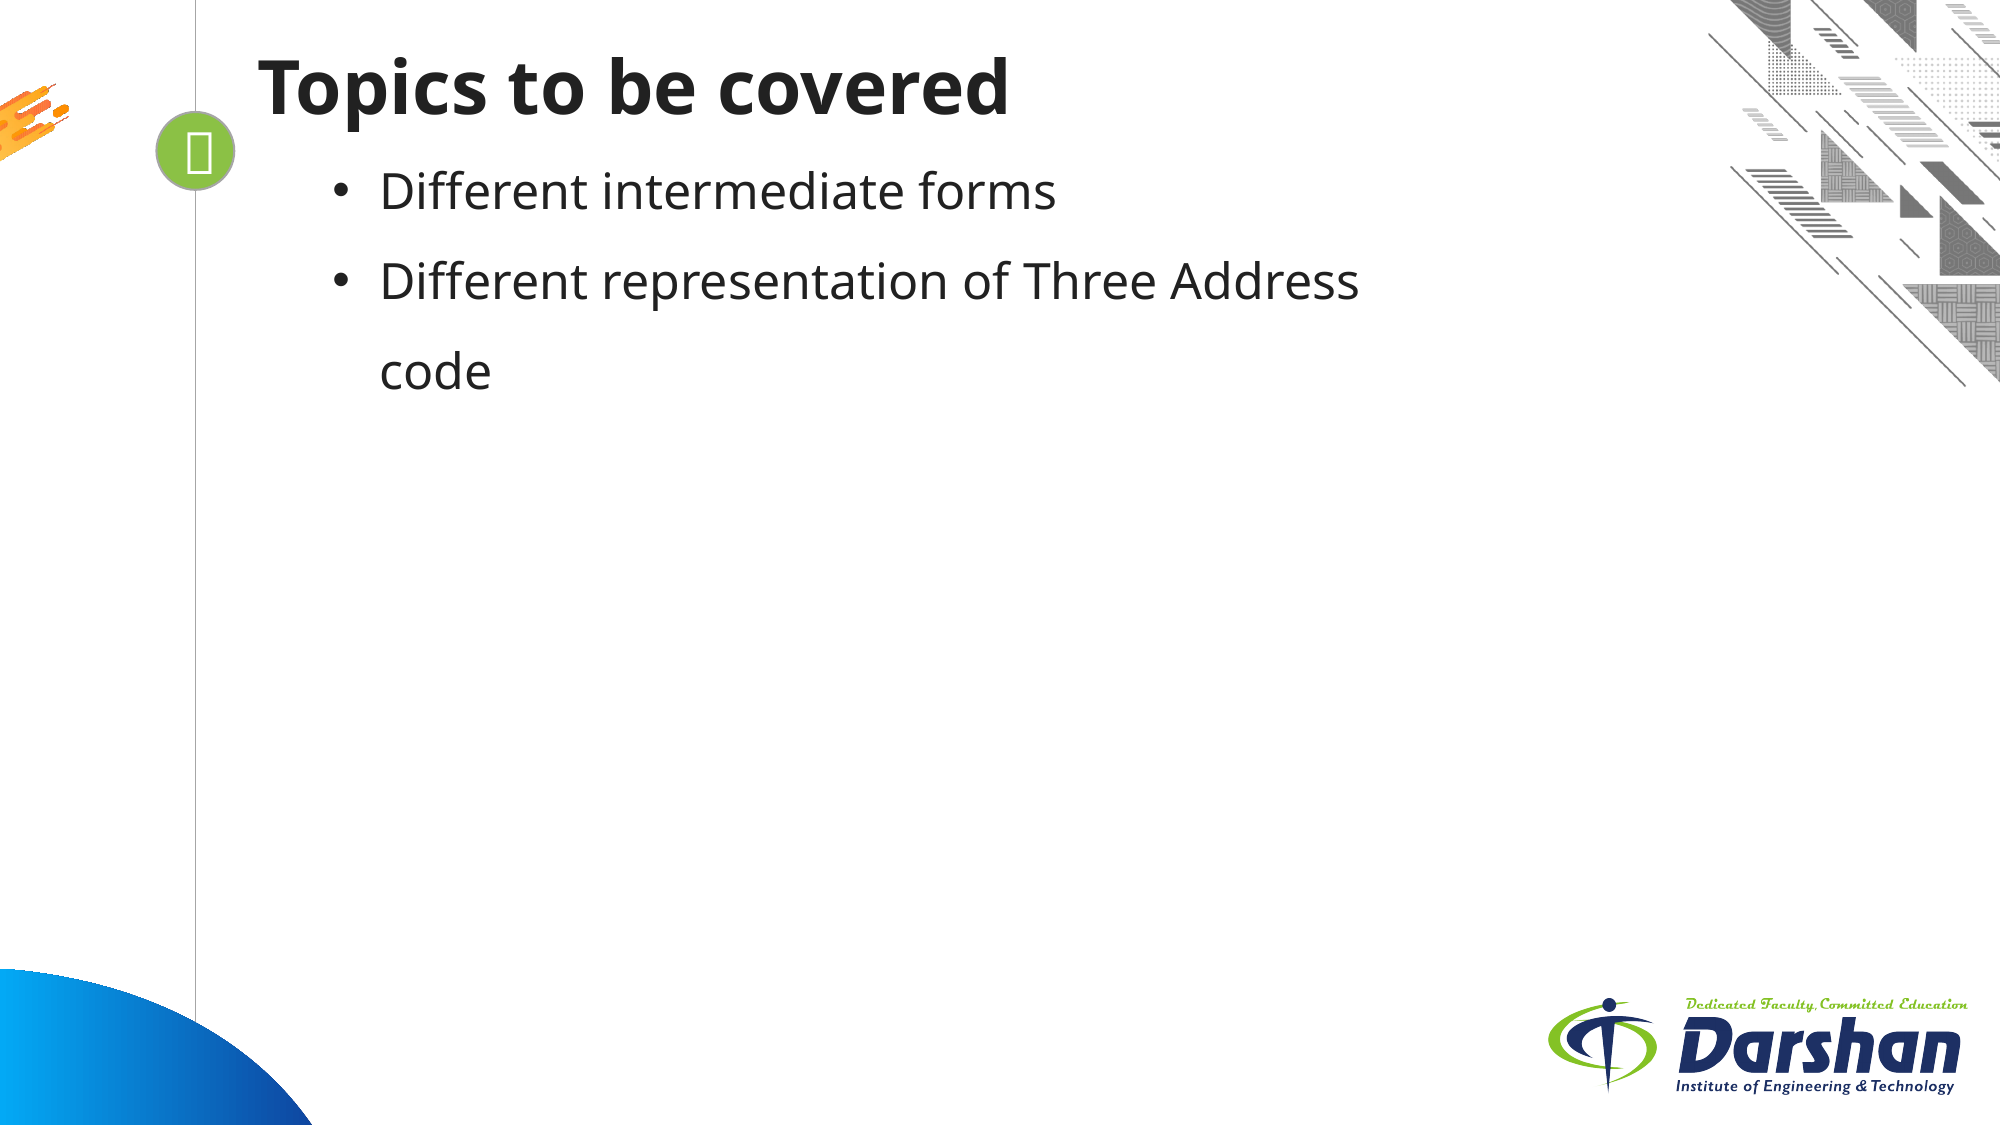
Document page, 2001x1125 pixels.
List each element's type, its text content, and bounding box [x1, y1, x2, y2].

picture [1548, 998, 1968, 1095]
picture [0, 65, 90, 193]
text_box  [155, 110, 236, 191]
text_box Topics to be covered Different intermediate forms Different representation of Three Address code [242, 32, 1501, 700]
